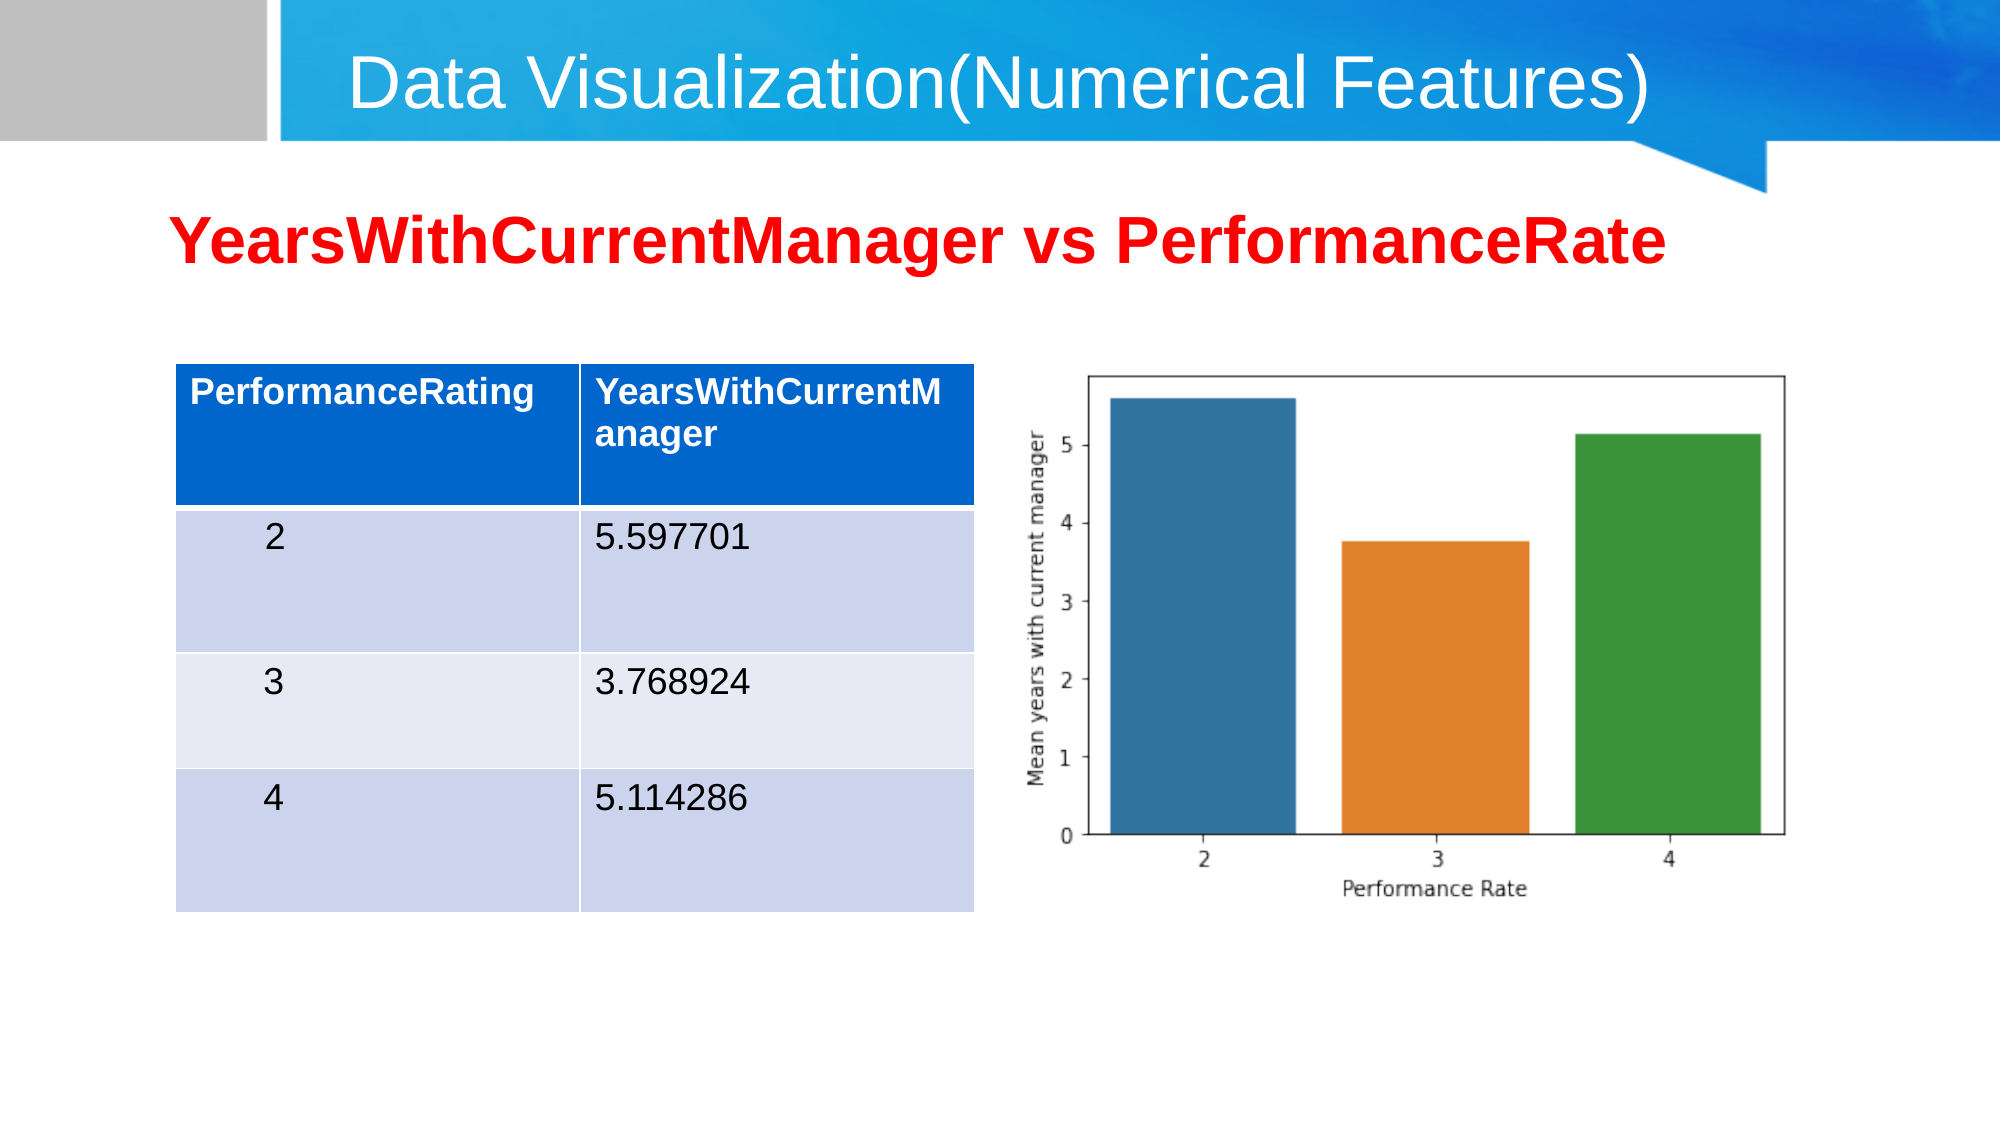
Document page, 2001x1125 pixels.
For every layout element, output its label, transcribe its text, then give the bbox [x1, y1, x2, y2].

table_header YearsWithCurrentManager [581, 364, 974, 505]
picture [0, 0, 2000, 1125]
table_header PerformanceRating [176, 364, 579, 505]
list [1015, 363, 1799, 914]
table_cell 5.114286 [581, 769, 974, 912]
table_cell 2 [176, 511, 579, 652]
title Data Visualization(Numerical Features) [99, 30, 1901, 127]
table_cell 3 [176, 654, 579, 768]
table_cell 4 [176, 769, 579, 912]
table_cell 5.597701 [581, 511, 974, 652]
table_cell 3.768924 [581, 654, 974, 768]
text_box YearsWithCurrentManager vs PerformanceRate [80, 189, 1975, 1044]
